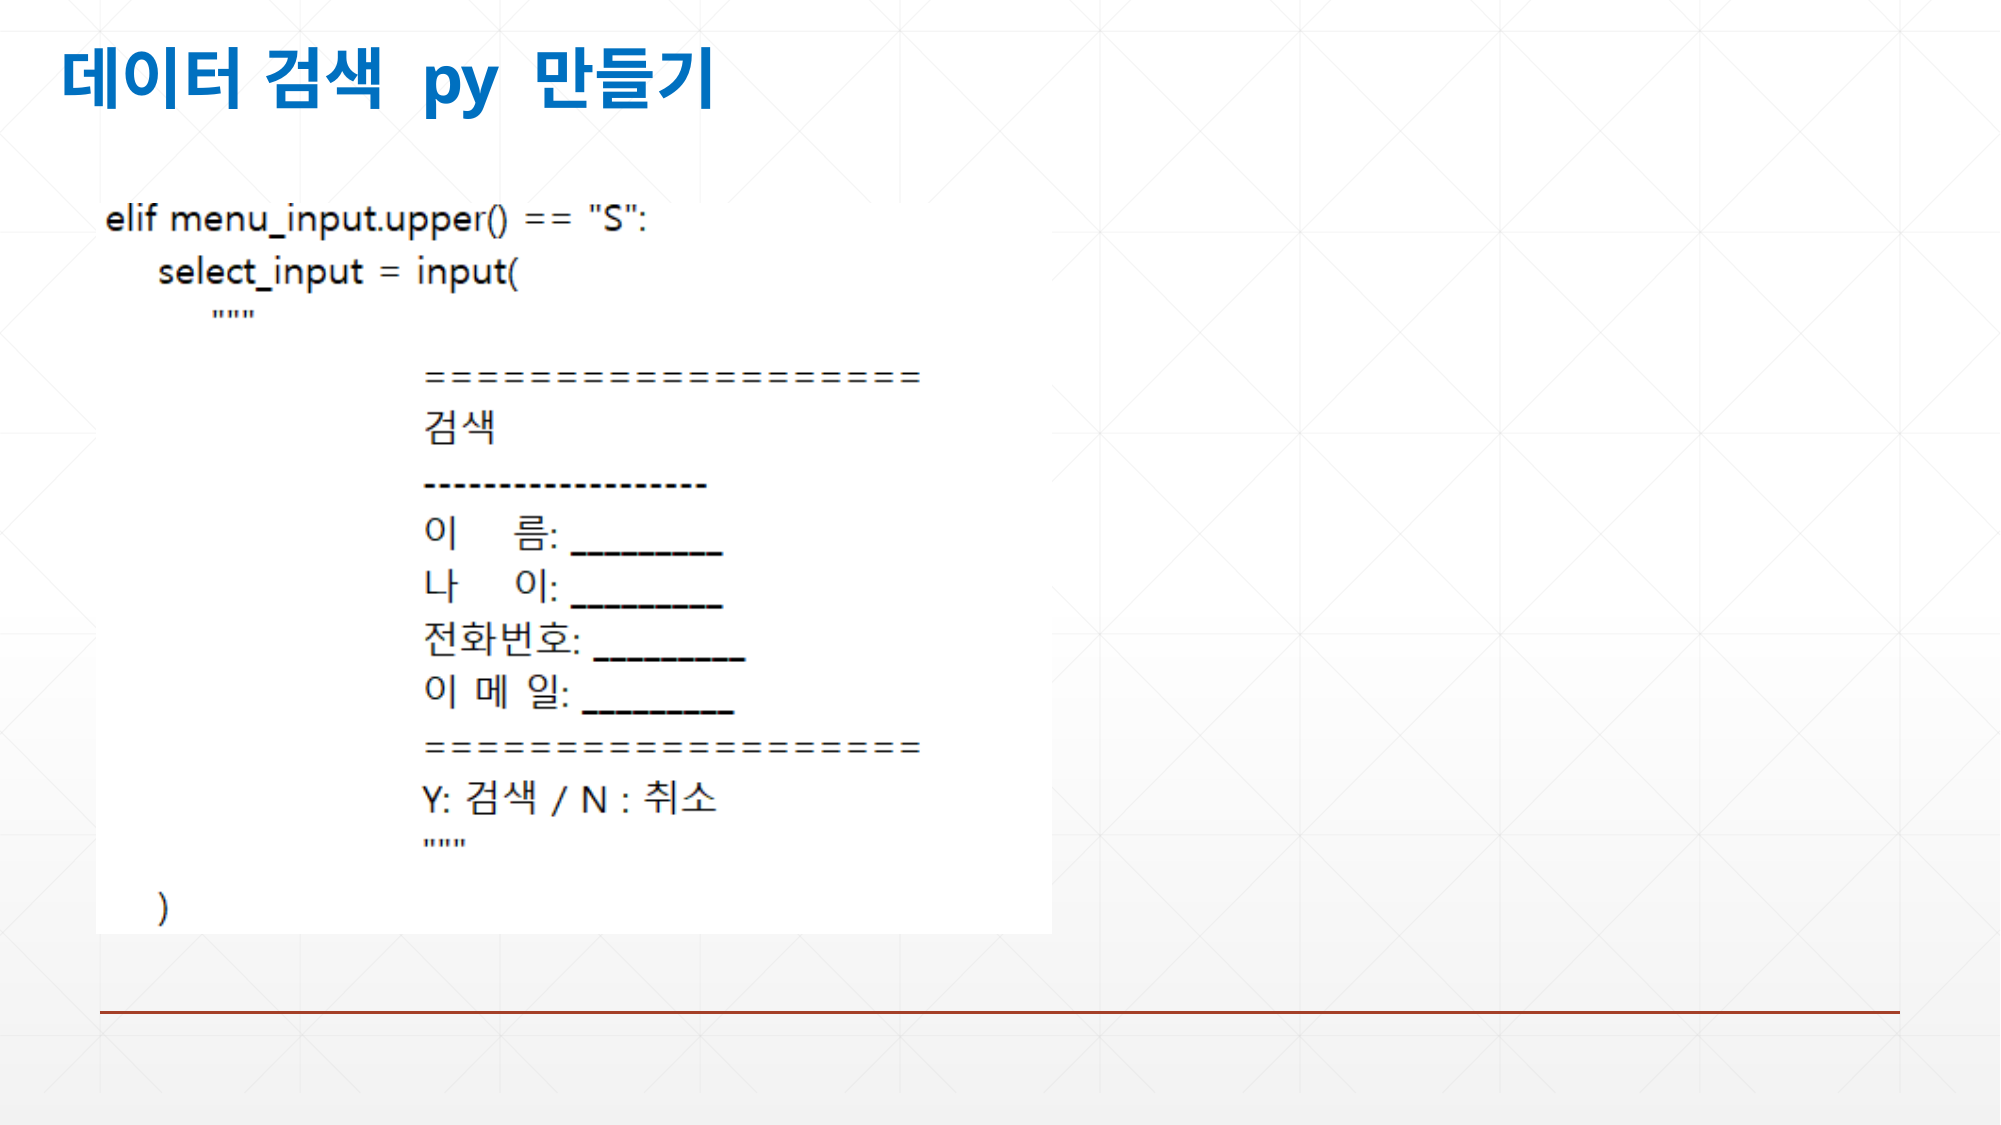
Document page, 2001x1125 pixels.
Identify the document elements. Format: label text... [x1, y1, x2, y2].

picture [96, 203, 1052, 934]
title 데이터 검색 py 만들기 [45, 23, 769, 126]
